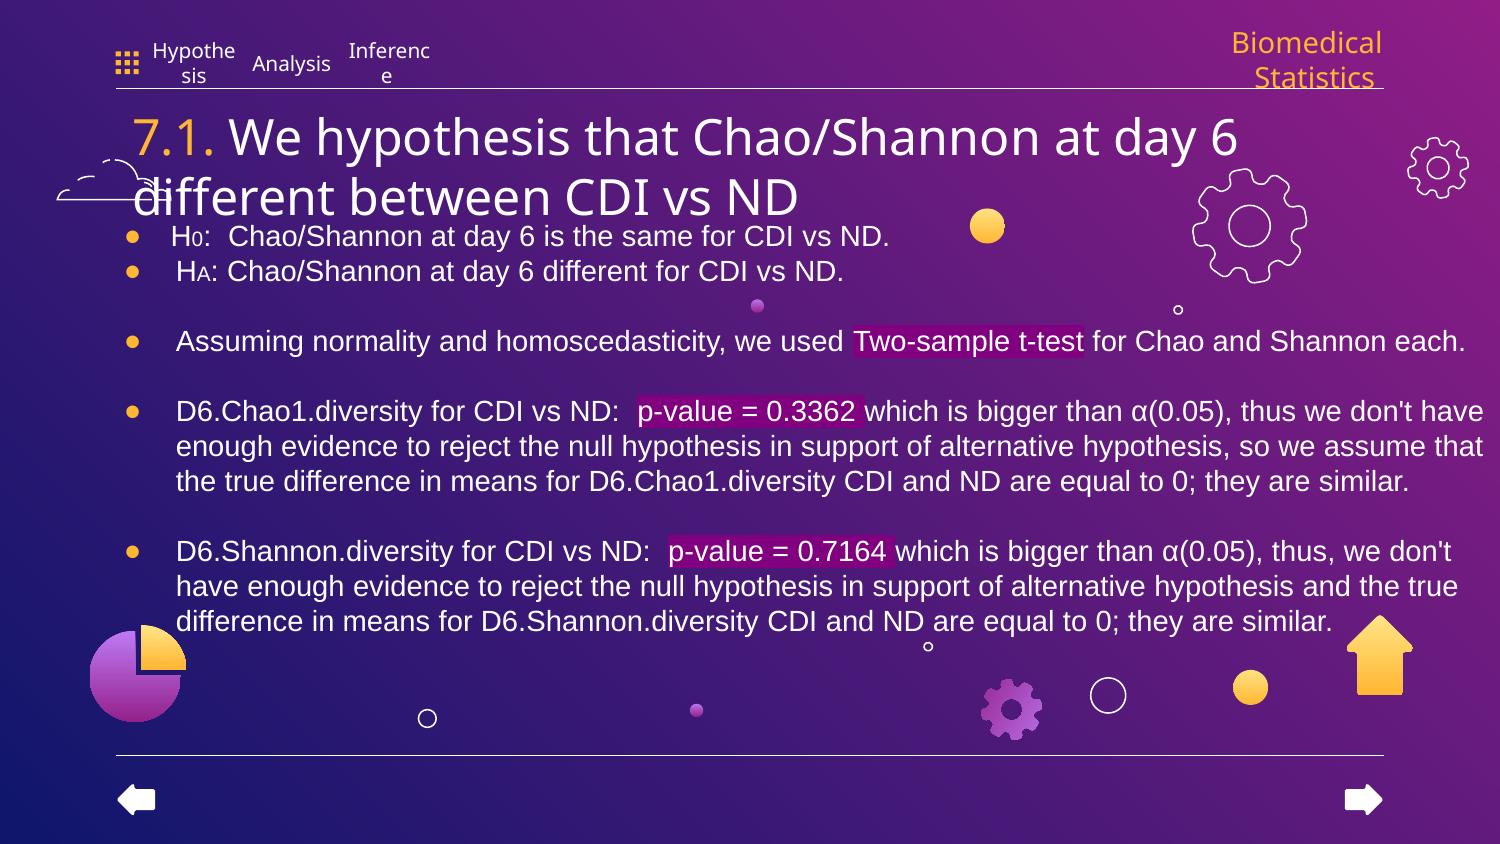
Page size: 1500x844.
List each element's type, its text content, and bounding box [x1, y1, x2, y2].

subtitle H0: Chao/Shannon at day 6 is the same for CDI vs ND. HA: Chao/Shannon at day 6 different for CDI vs ND. Assuming normality and homoscedasticity, we used Two-sample t-test for Chao and Shannon each. D6.Chao1.diversity for CDI vs ND: p-value = 0.3362 which is bigger than α(0.05), thus we don't have enough evidence to reject the null hypothesis in support of alternative hypothesis, so we assume that the true difference in means for D6.Chao1.diversity CDI and ND are equal to 0; they are similar. D6.Shannon.diversity for CDI vs ND: p-value = 0.7164 which is bigger than α(0.05), thus, we don't have enough evidence to reject the null hypothesis in support of alternative hypothesis and the true difference in means for D6.Shannon.diversity CDI and ND are equal to 0; they are similar. [85, 202, 1500, 728]
text_box Analysis [248, 45, 335, 81]
text_box [109, 45, 145, 81]
text_box [1192, 169, 1307, 283]
text_box Biomedical Statistics [1118, 34, 1383, 85]
text_box [981, 679, 1042, 740]
text_box [117, 784, 156, 816]
text_box [1407, 137, 1469, 199]
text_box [85, 624, 187, 726]
text_box [1344, 784, 1383, 816]
text_box [1346, 615, 1413, 696]
text_box [969, 208, 1005, 244]
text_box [57, 159, 172, 201]
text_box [115, 50, 139, 75]
text_box Hypothesis [151, 45, 237, 81]
text_box Inference [346, 45, 433, 81]
text_box [1233, 669, 1269, 705]
text_box [750, 299, 764, 313]
title 7.1. We hypothesis that Chao/Shannon at day 6 different between CDI vs ND [117, 90, 1438, 191]
text_box [689, 703, 704, 717]
